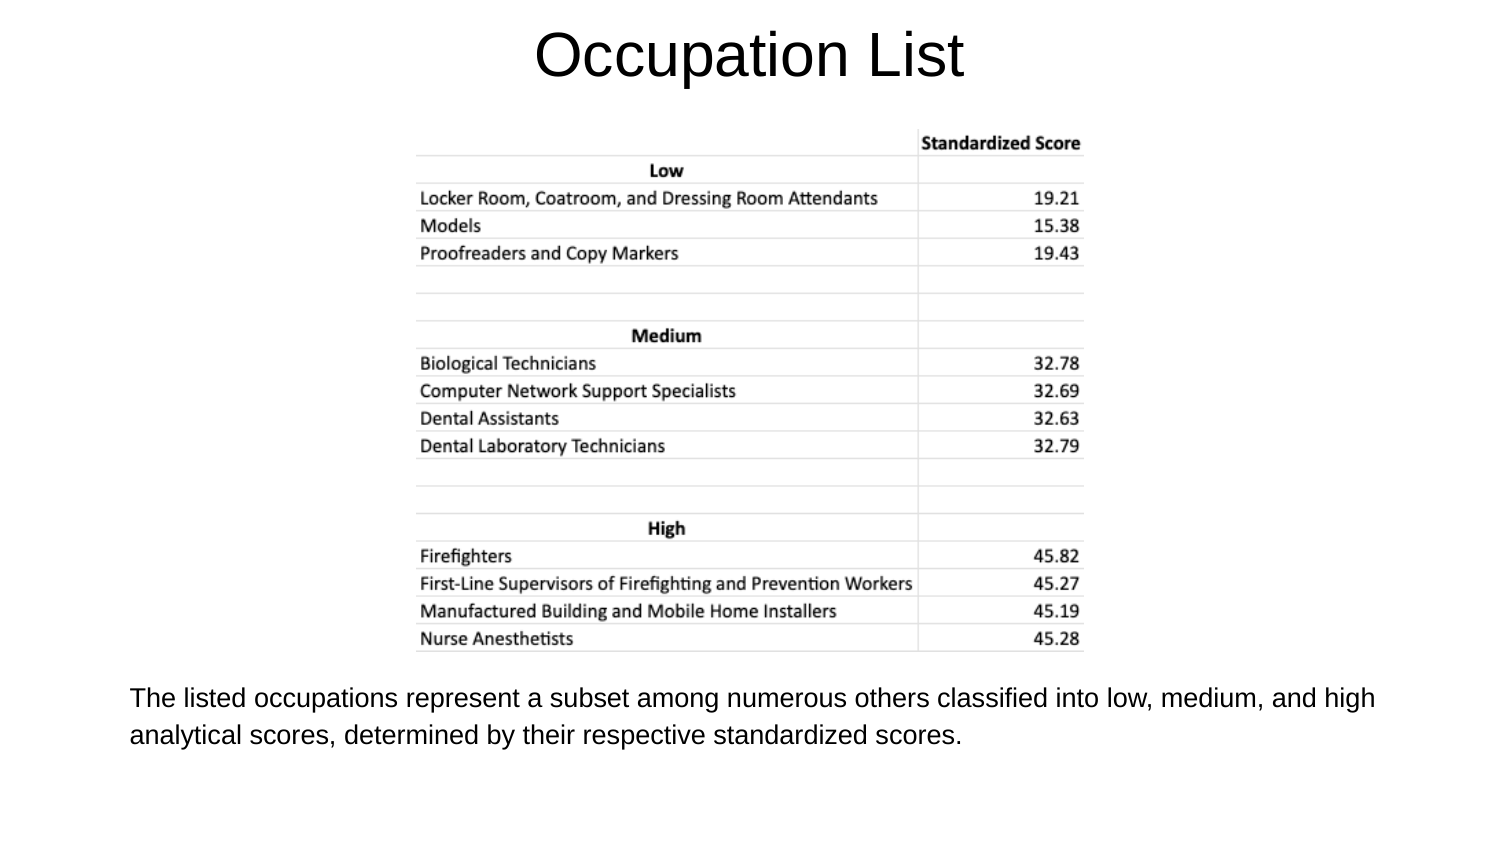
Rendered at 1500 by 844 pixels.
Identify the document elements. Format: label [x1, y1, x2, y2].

text_box [114, 0, 1413, 826]
